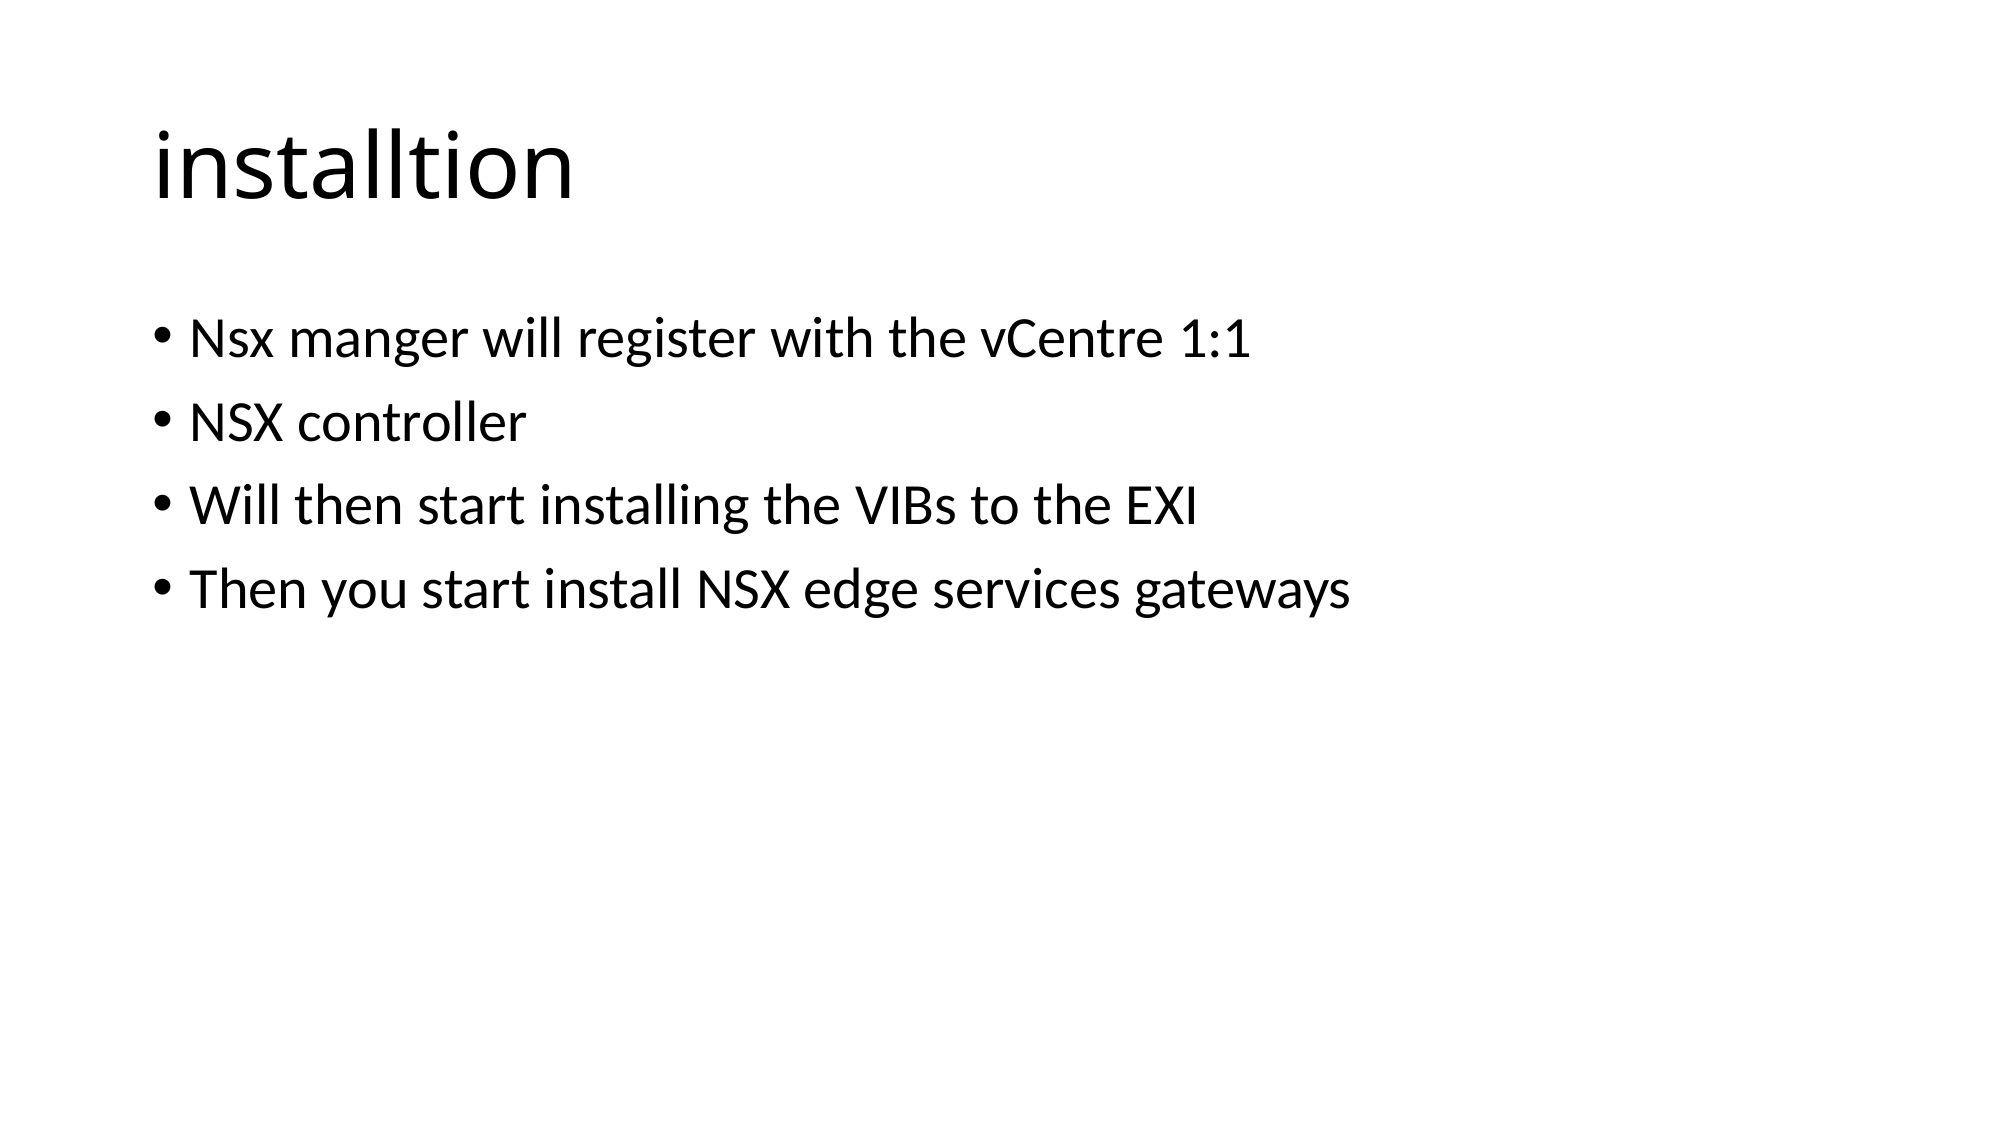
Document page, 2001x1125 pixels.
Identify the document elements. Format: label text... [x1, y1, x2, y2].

list Nsx manger will register with the vCentre 1:1 NSX controller Will then start installing the VIBs to the EXI Then you start install NSX edge services gateways [137, 299, 1863, 1014]
title installtion [137, 59, 1863, 278]
